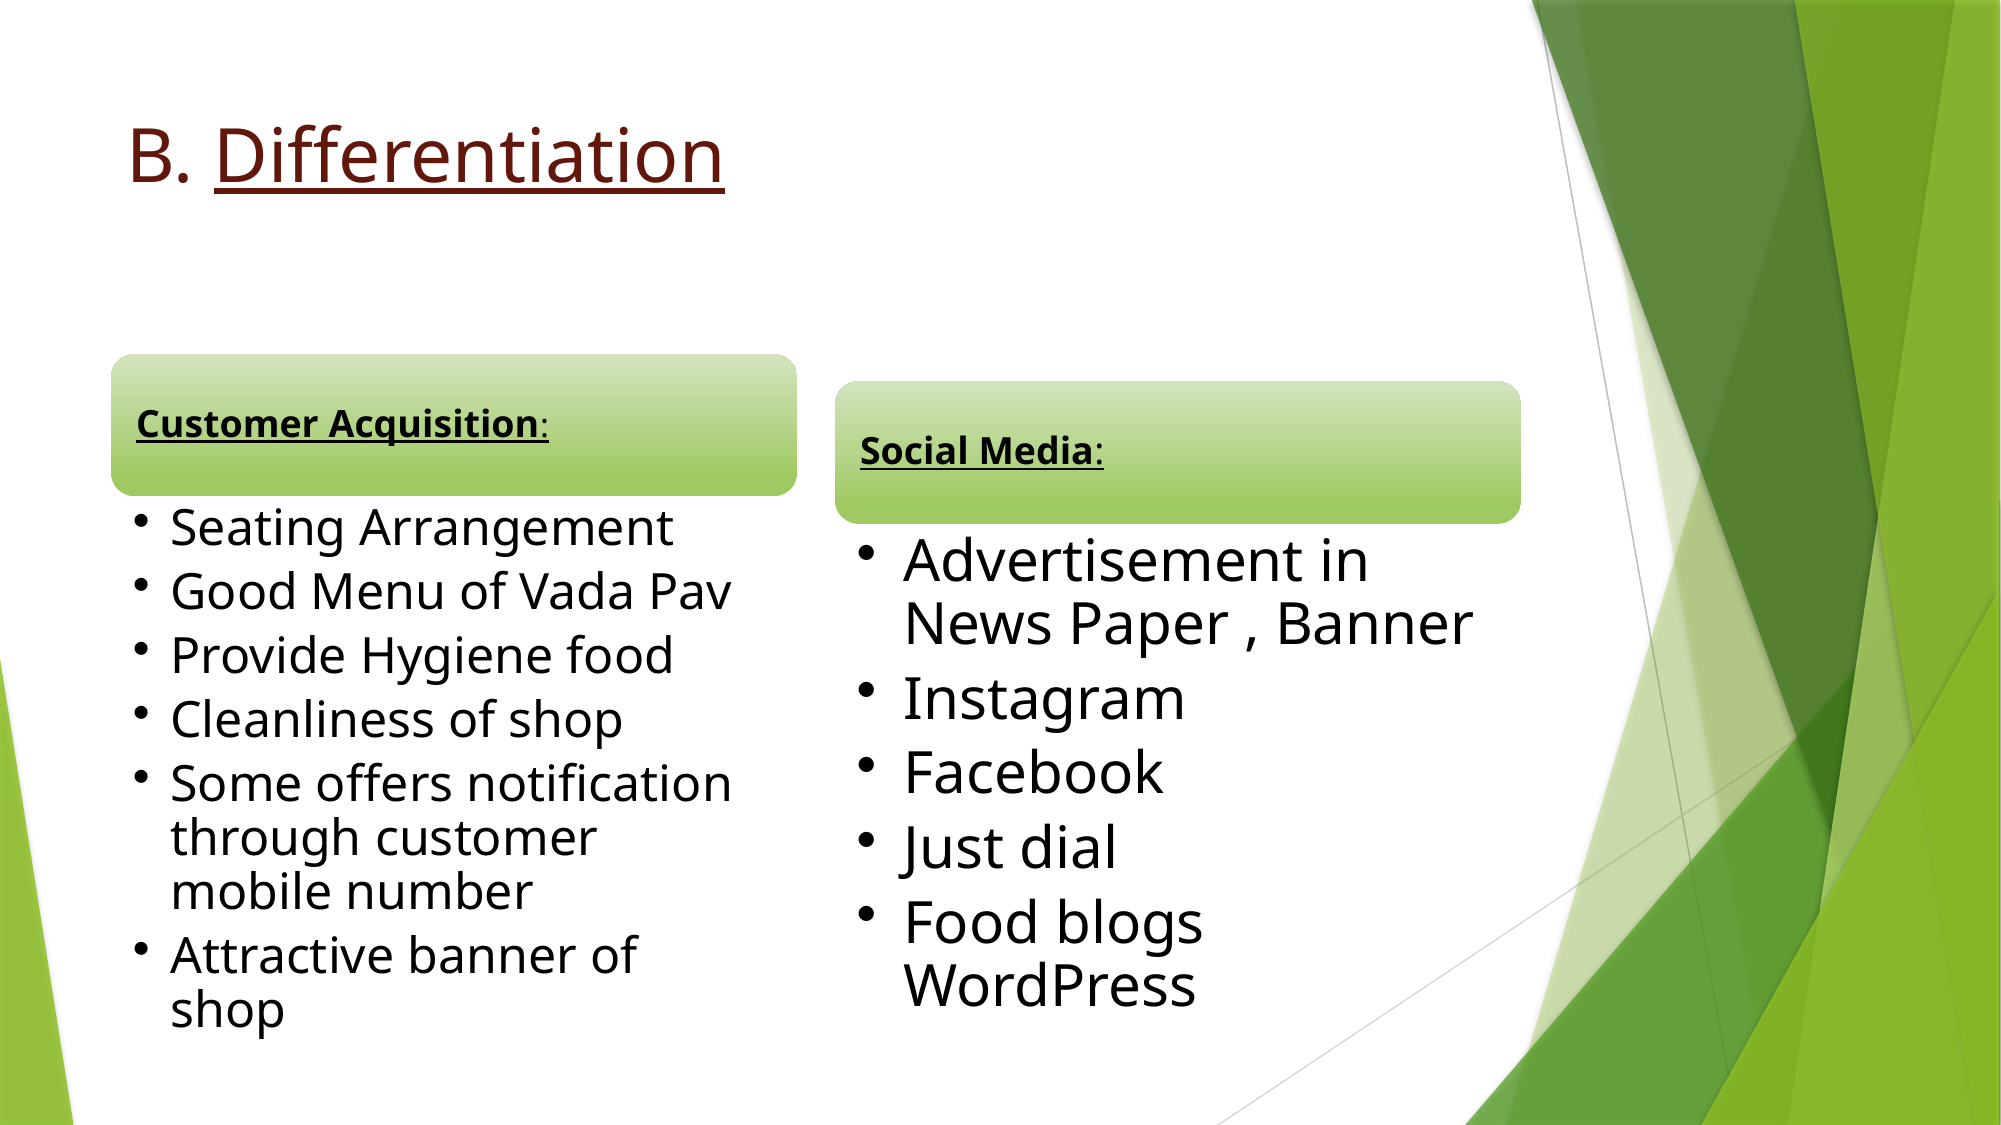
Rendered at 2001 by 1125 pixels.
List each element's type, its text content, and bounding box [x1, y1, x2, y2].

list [110, 353, 798, 992]
title B. Differentiation [111, 99, 1522, 317]
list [834, 353, 1522, 992]
